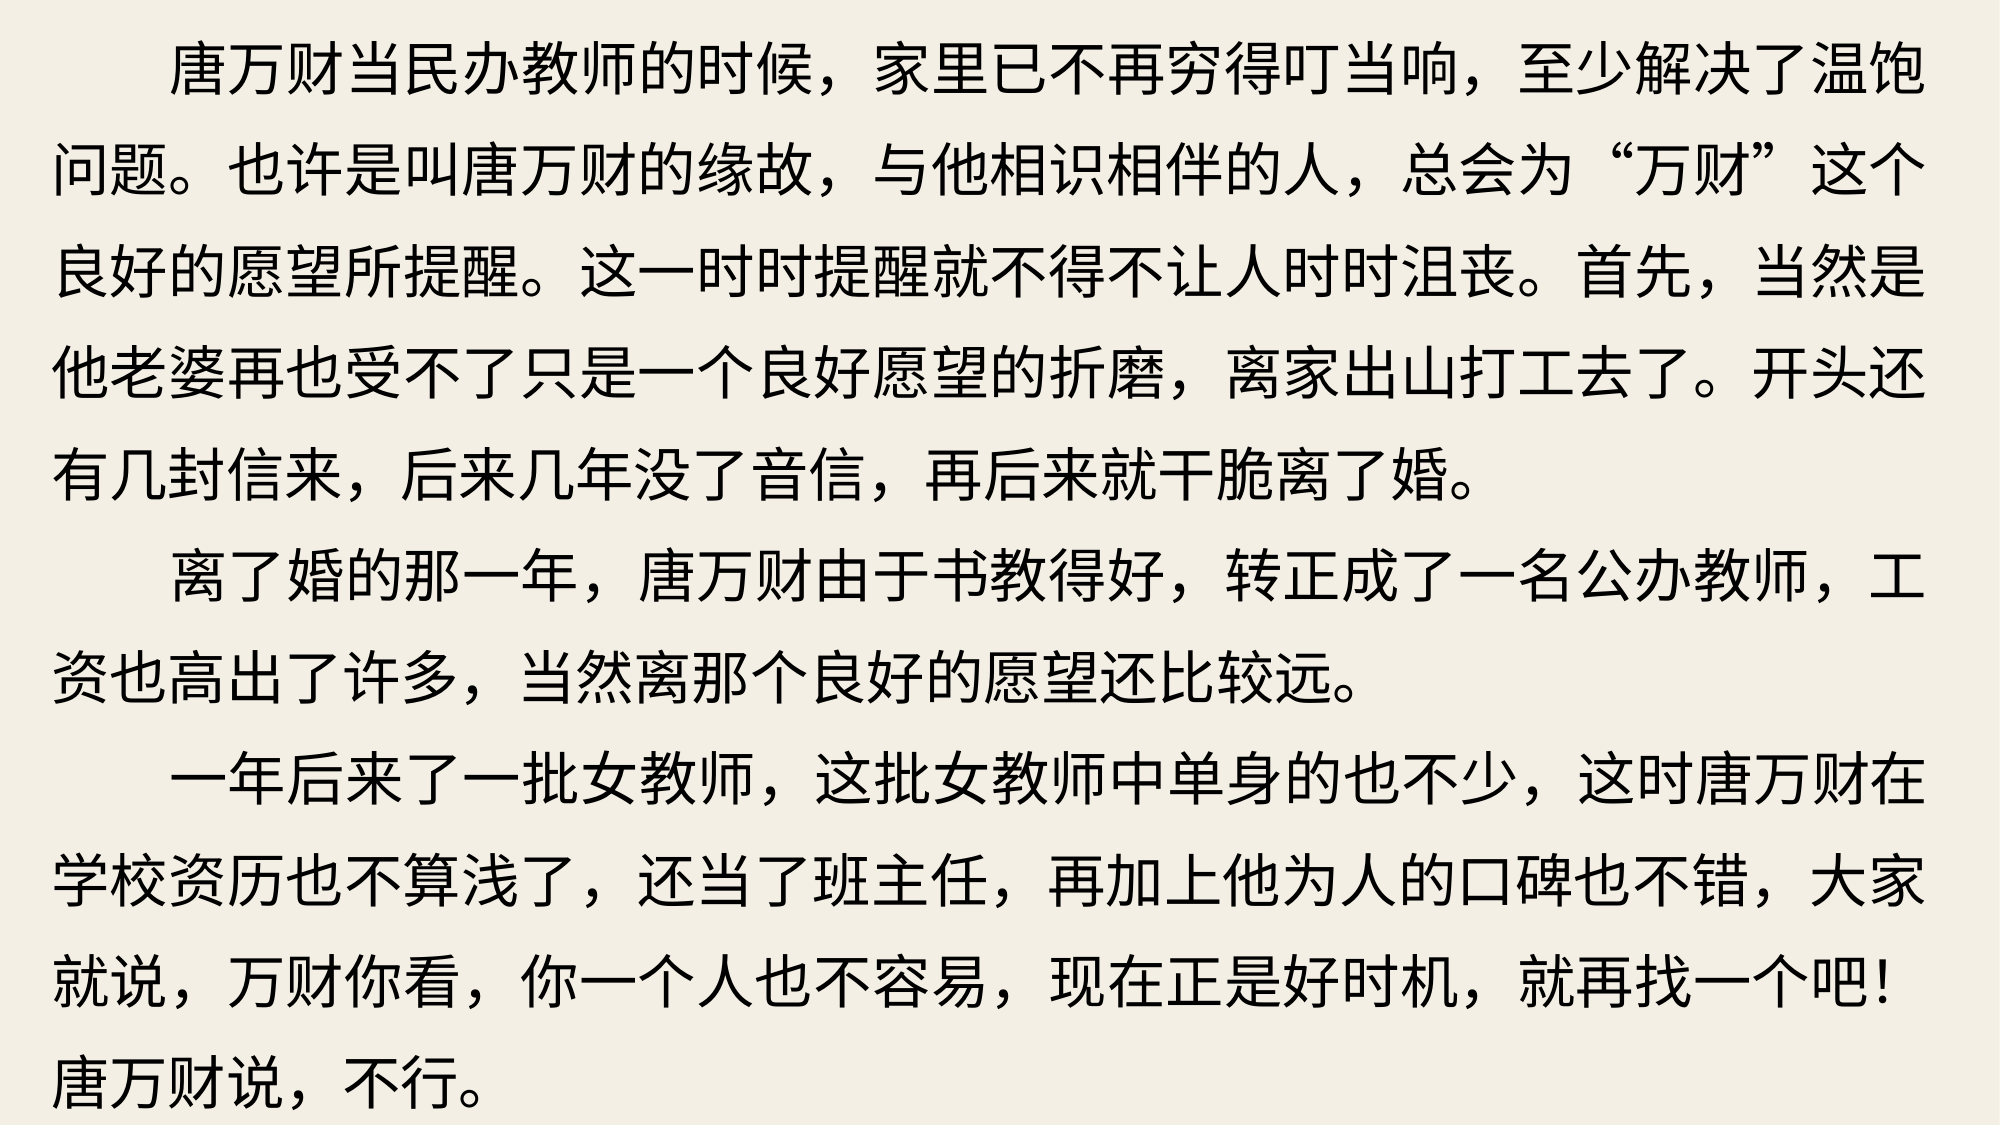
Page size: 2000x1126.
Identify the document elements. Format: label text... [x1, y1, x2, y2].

text_box 唐万财当民办教师的时候，家里已不再穷得叮当响，至少解决了温饱问题。也许是叫唐万财的缘故，与他相识相伴的人，总会为“万财”这个良好的愿望所提醒。这一时时提醒就不得不让人时时沮丧。首先，当然是他老婆再也受不了只是一个良好愿望的折磨，离家出山打工去了。开头还有几封信来，后来几年没了音信，再后来就干脆离了婚。 离了婚的那一年，唐万财由于书教得好，转正成了一名公办教师，工资也高出了许多，当然离那个良好的愿望还比较远。 一年后来了一批女教师，这批女教师中单身的也不少，这时唐万财在学校资历也不算浅了，还当了班主任，再加上他为人的口碑也不错，大家就说，万财你看，你一个人也不容易，现在正是好时机，就再找一个吧！唐万财说，不行。 [31, 0, 1948, 1126]
